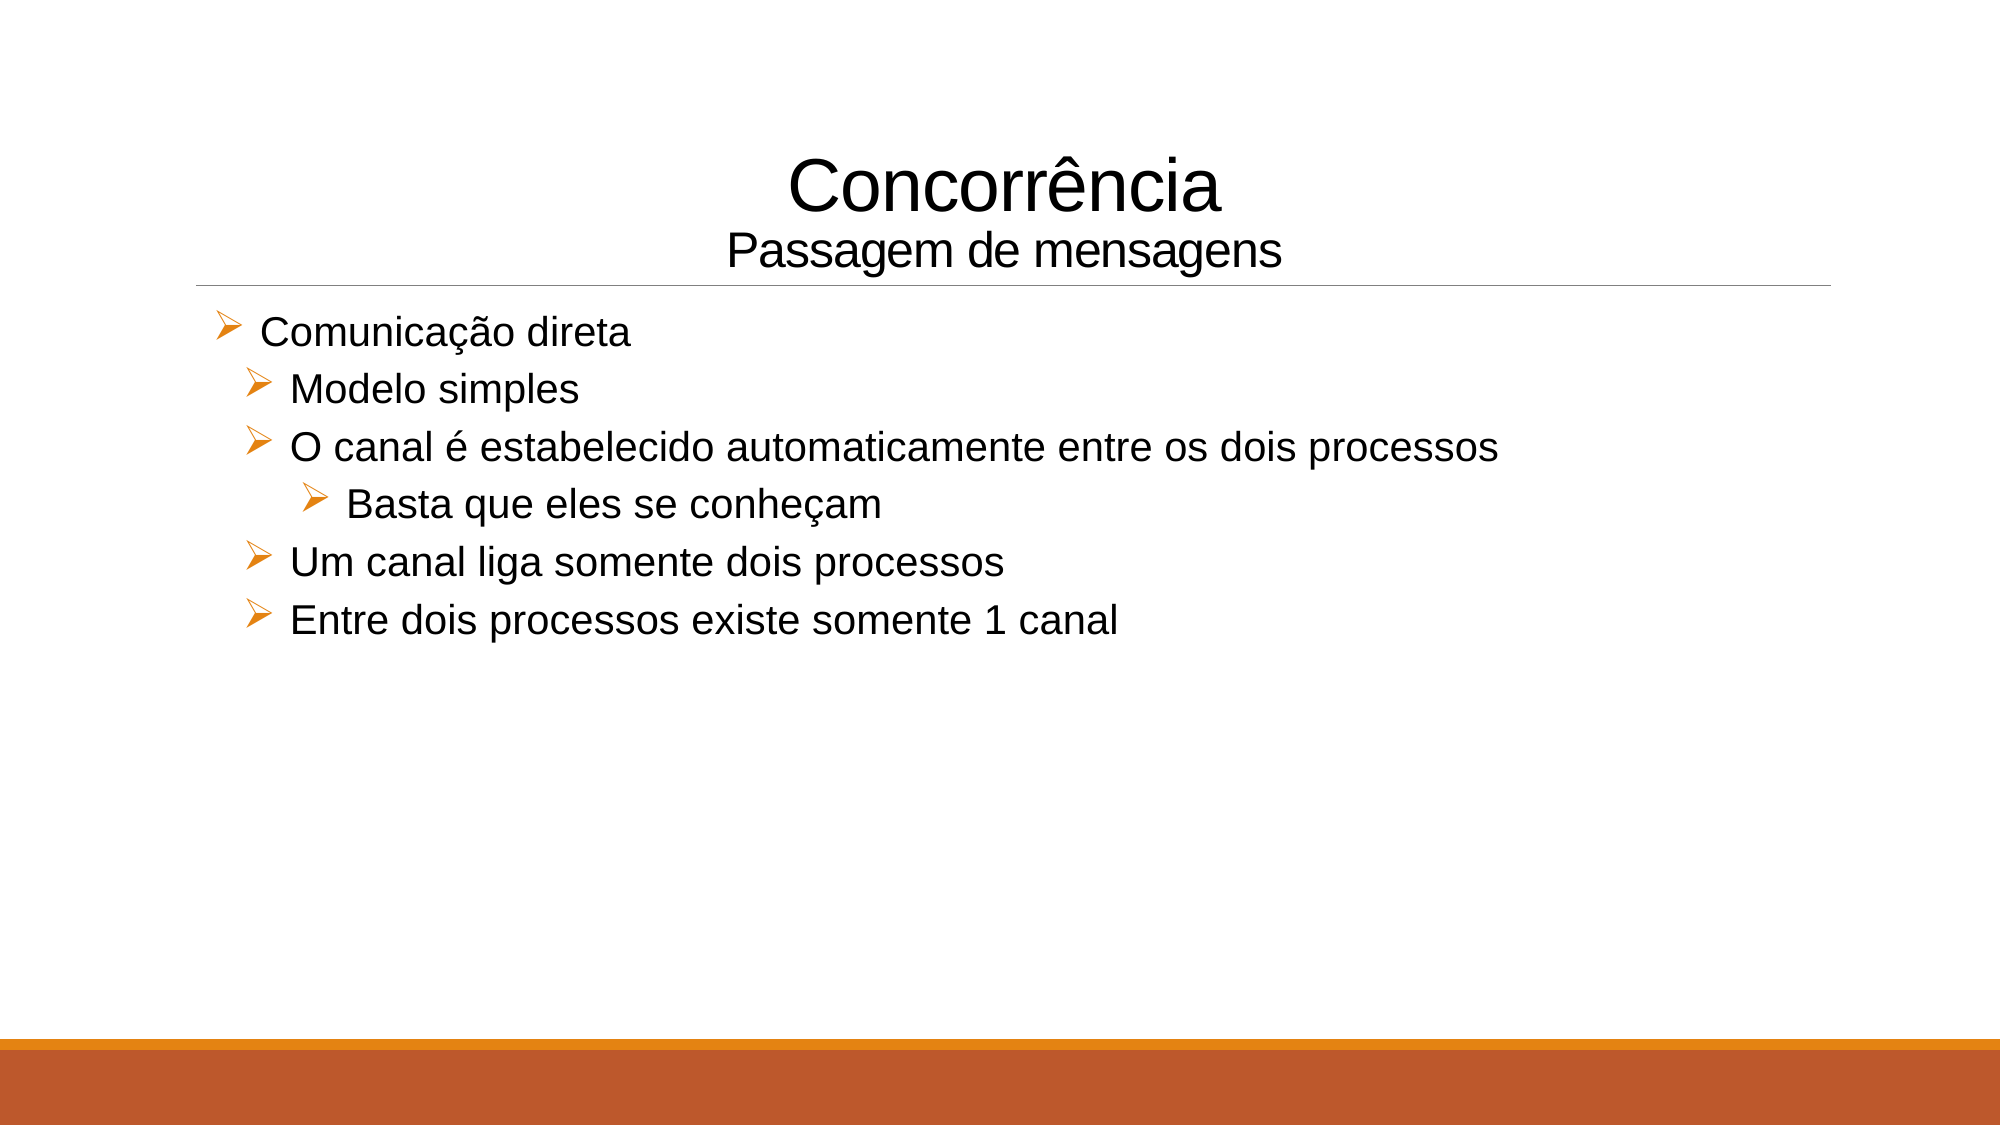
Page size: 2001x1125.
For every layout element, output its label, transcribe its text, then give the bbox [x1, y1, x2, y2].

list Comunicação direta Modelo simples O canal é estabelecido automaticamente entre os dois processos Basta que eles se conheçam Um canal liga somente dois processos Entre dois processos existe somente 1 canal [180, 302, 1830, 963]
title Concorrência Passagem de mensagens [180, 47, 1830, 285]
